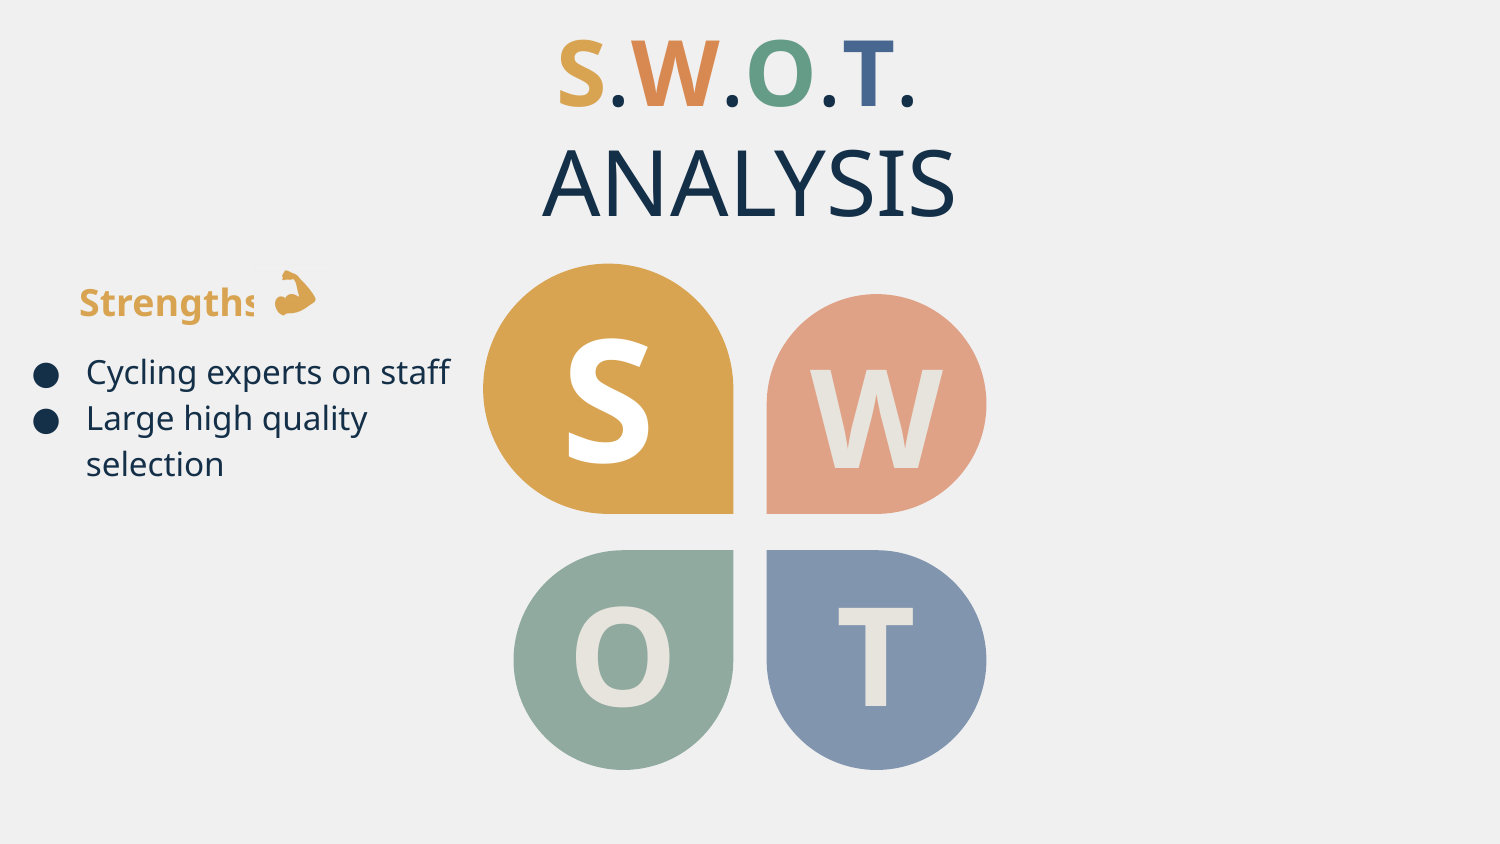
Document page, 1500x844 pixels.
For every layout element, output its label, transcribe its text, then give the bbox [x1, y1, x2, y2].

text_box T [779, 554, 974, 766]
text_box [766, 550, 906, 711]
picture [254, 258, 332, 336]
text_box S.W.O.T. ANALYSIS [331, 0, 1169, 250]
text_box Strengths [64, 263, 249, 330]
text_box O [526, 554, 721, 766]
text_box S [511, 277, 705, 489]
text_box [974, 609, 987, 711]
text_box [974, 353, 987, 455]
text_box [810, 294, 943, 316]
text_box [483, 310, 511, 468]
text_box [847, 766, 906, 770]
text_box W [779, 316, 974, 528]
text_box [551, 263, 665, 277]
text_box [594, 550, 734, 711]
text_box Cycling experts on staff Large high quality selection [0, 330, 467, 559]
text_box [533, 309, 734, 514]
text_box [766, 353, 779, 514]
text_box [513, 609, 526, 711]
text_box [594, 766, 653, 770]
